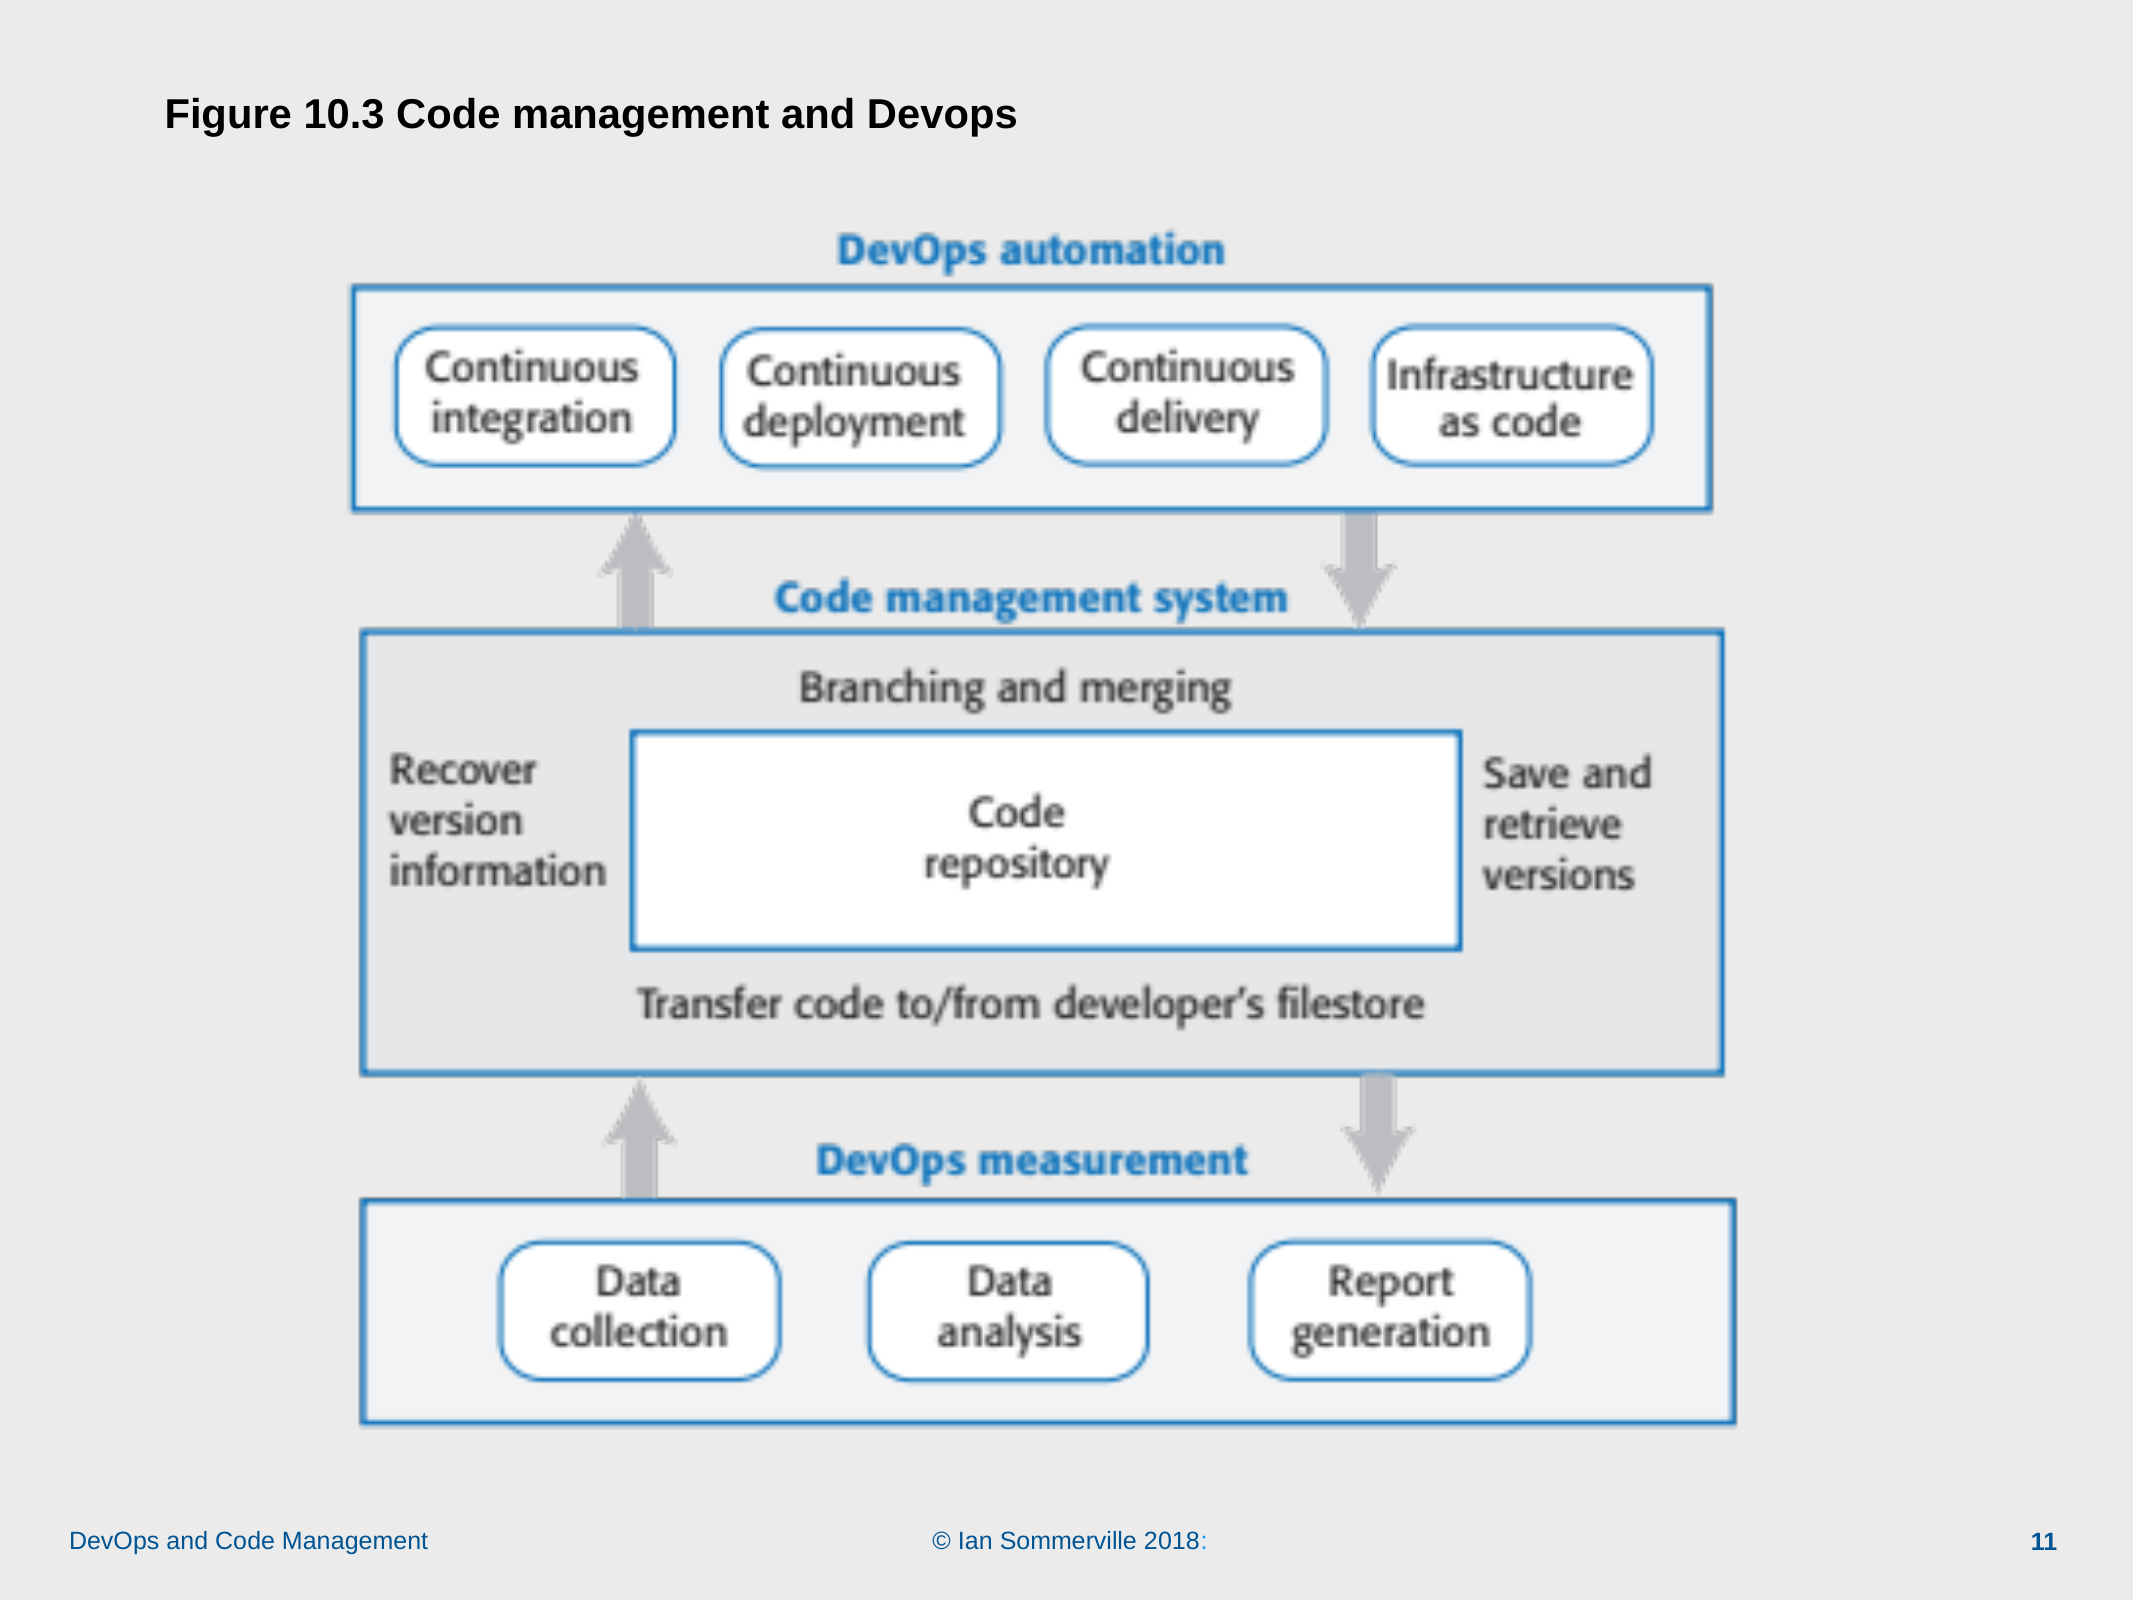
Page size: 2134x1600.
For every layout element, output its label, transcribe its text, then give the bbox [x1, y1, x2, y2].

title Figure 10.3 Code management and Devops [155, 55, 1978, 169]
slide_number 11 [2019, 1516, 2067, 1563]
picture [187, 203, 1946, 1479]
